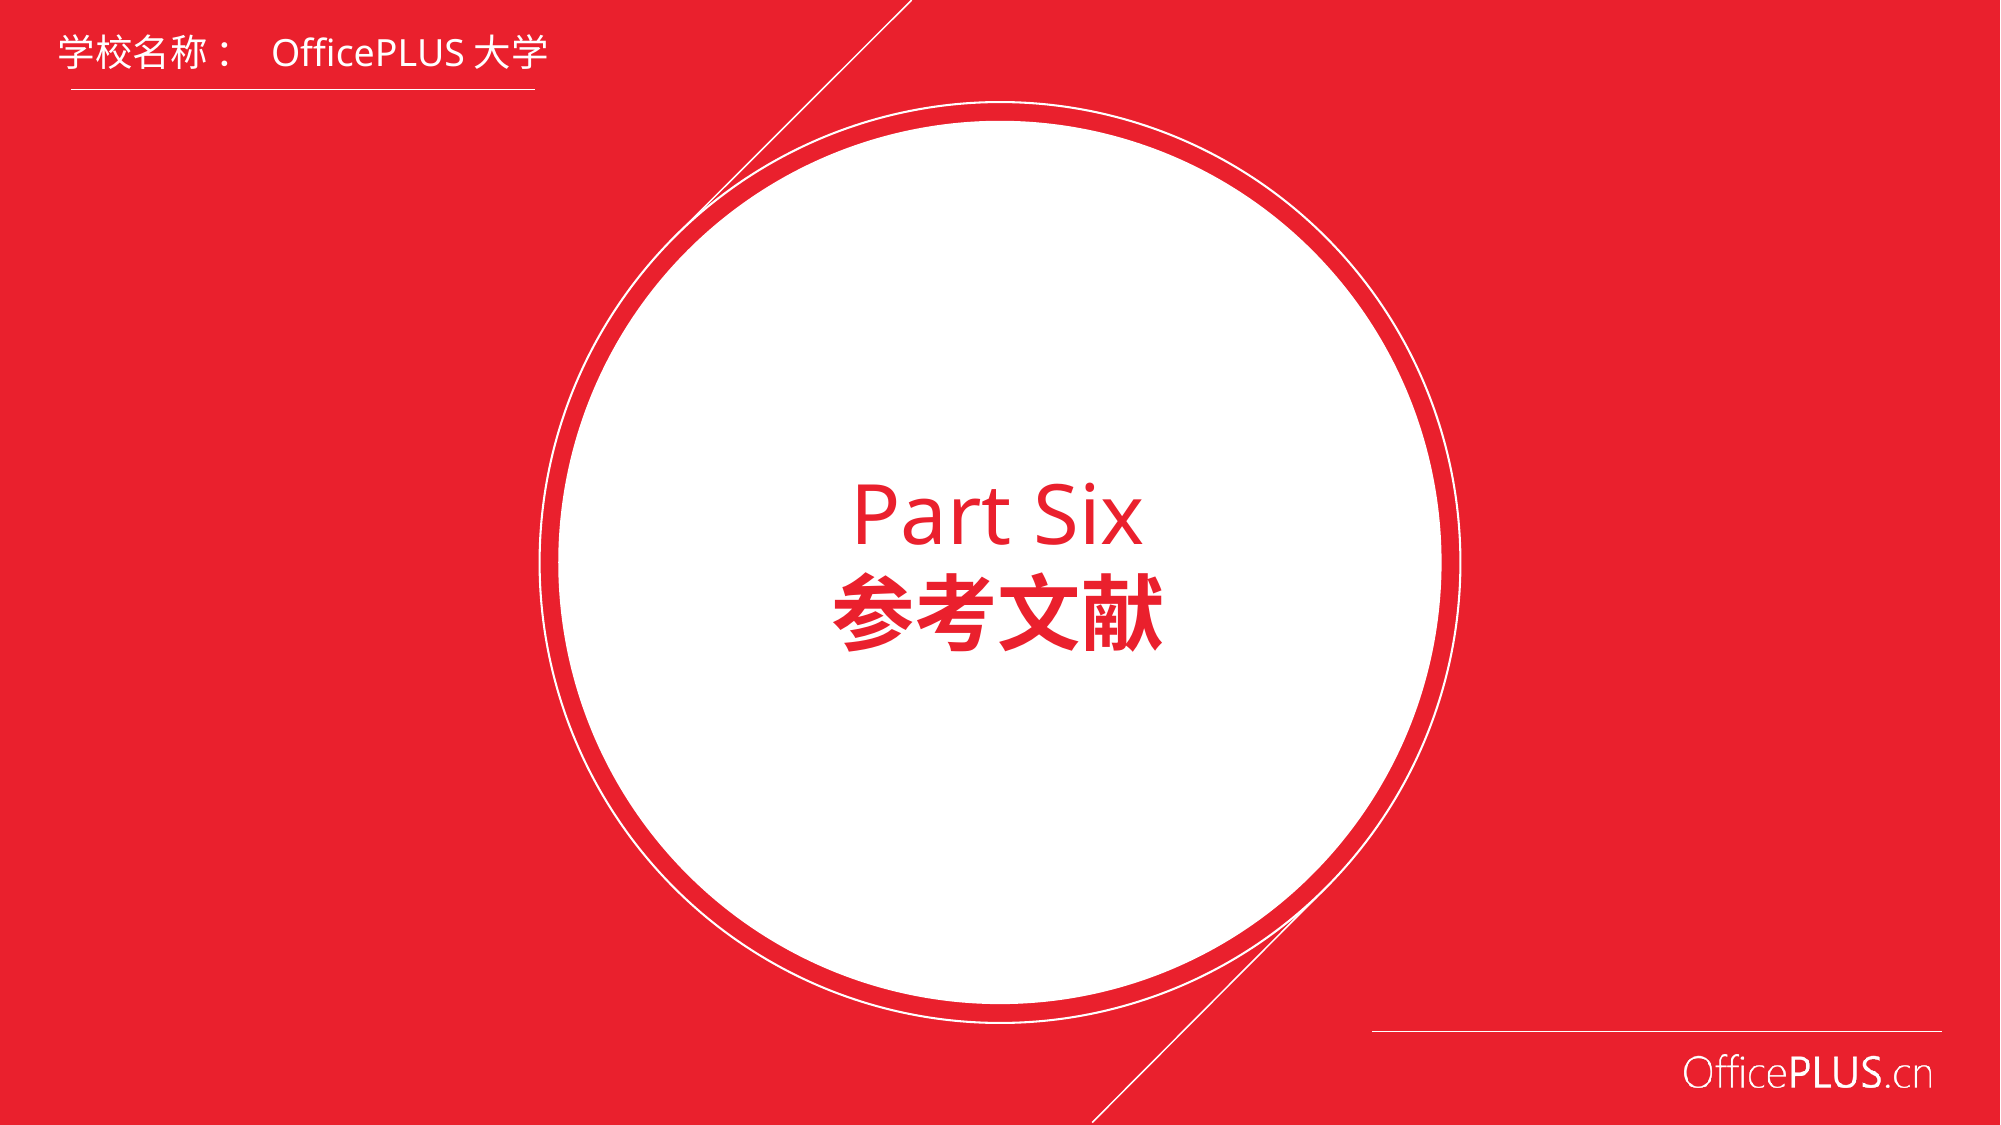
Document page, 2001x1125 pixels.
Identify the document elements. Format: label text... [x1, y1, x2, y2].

picture [1684, 1054, 1931, 1088]
text_box Part Six 参考文献 [816, 453, 1180, 669]
text_box 学校名称 ： OfficePLUS大学 [42, 21, 564, 82]
